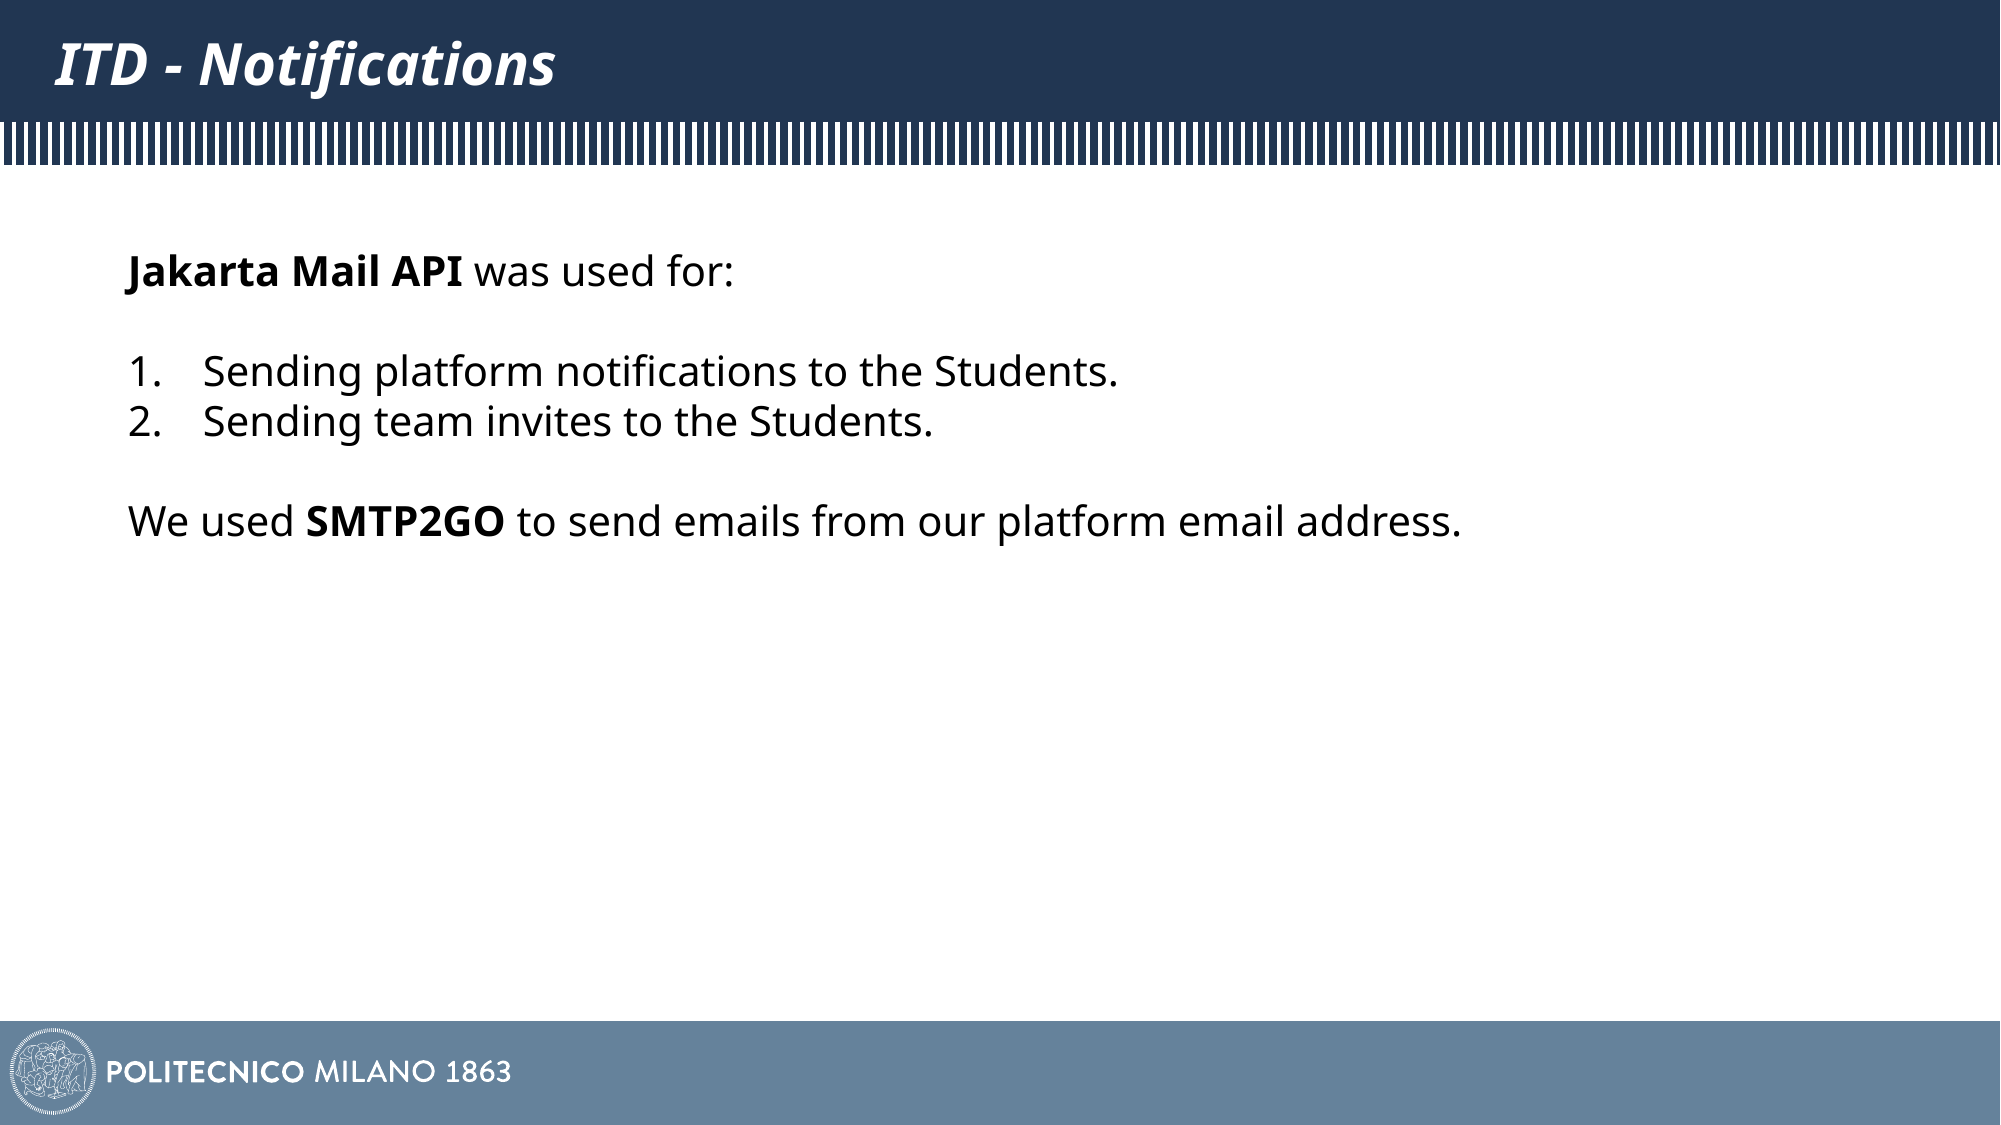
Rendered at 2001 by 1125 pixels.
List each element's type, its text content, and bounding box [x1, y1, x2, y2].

title ITD - Notifications [41, 22, 1186, 112]
text_box Jakarta Mail API was used for: Sending platform notifications to the Students. Sending team invites to the Students. We used SMTP2GO to send emails from our platform email address. [113, 237, 1502, 553]
